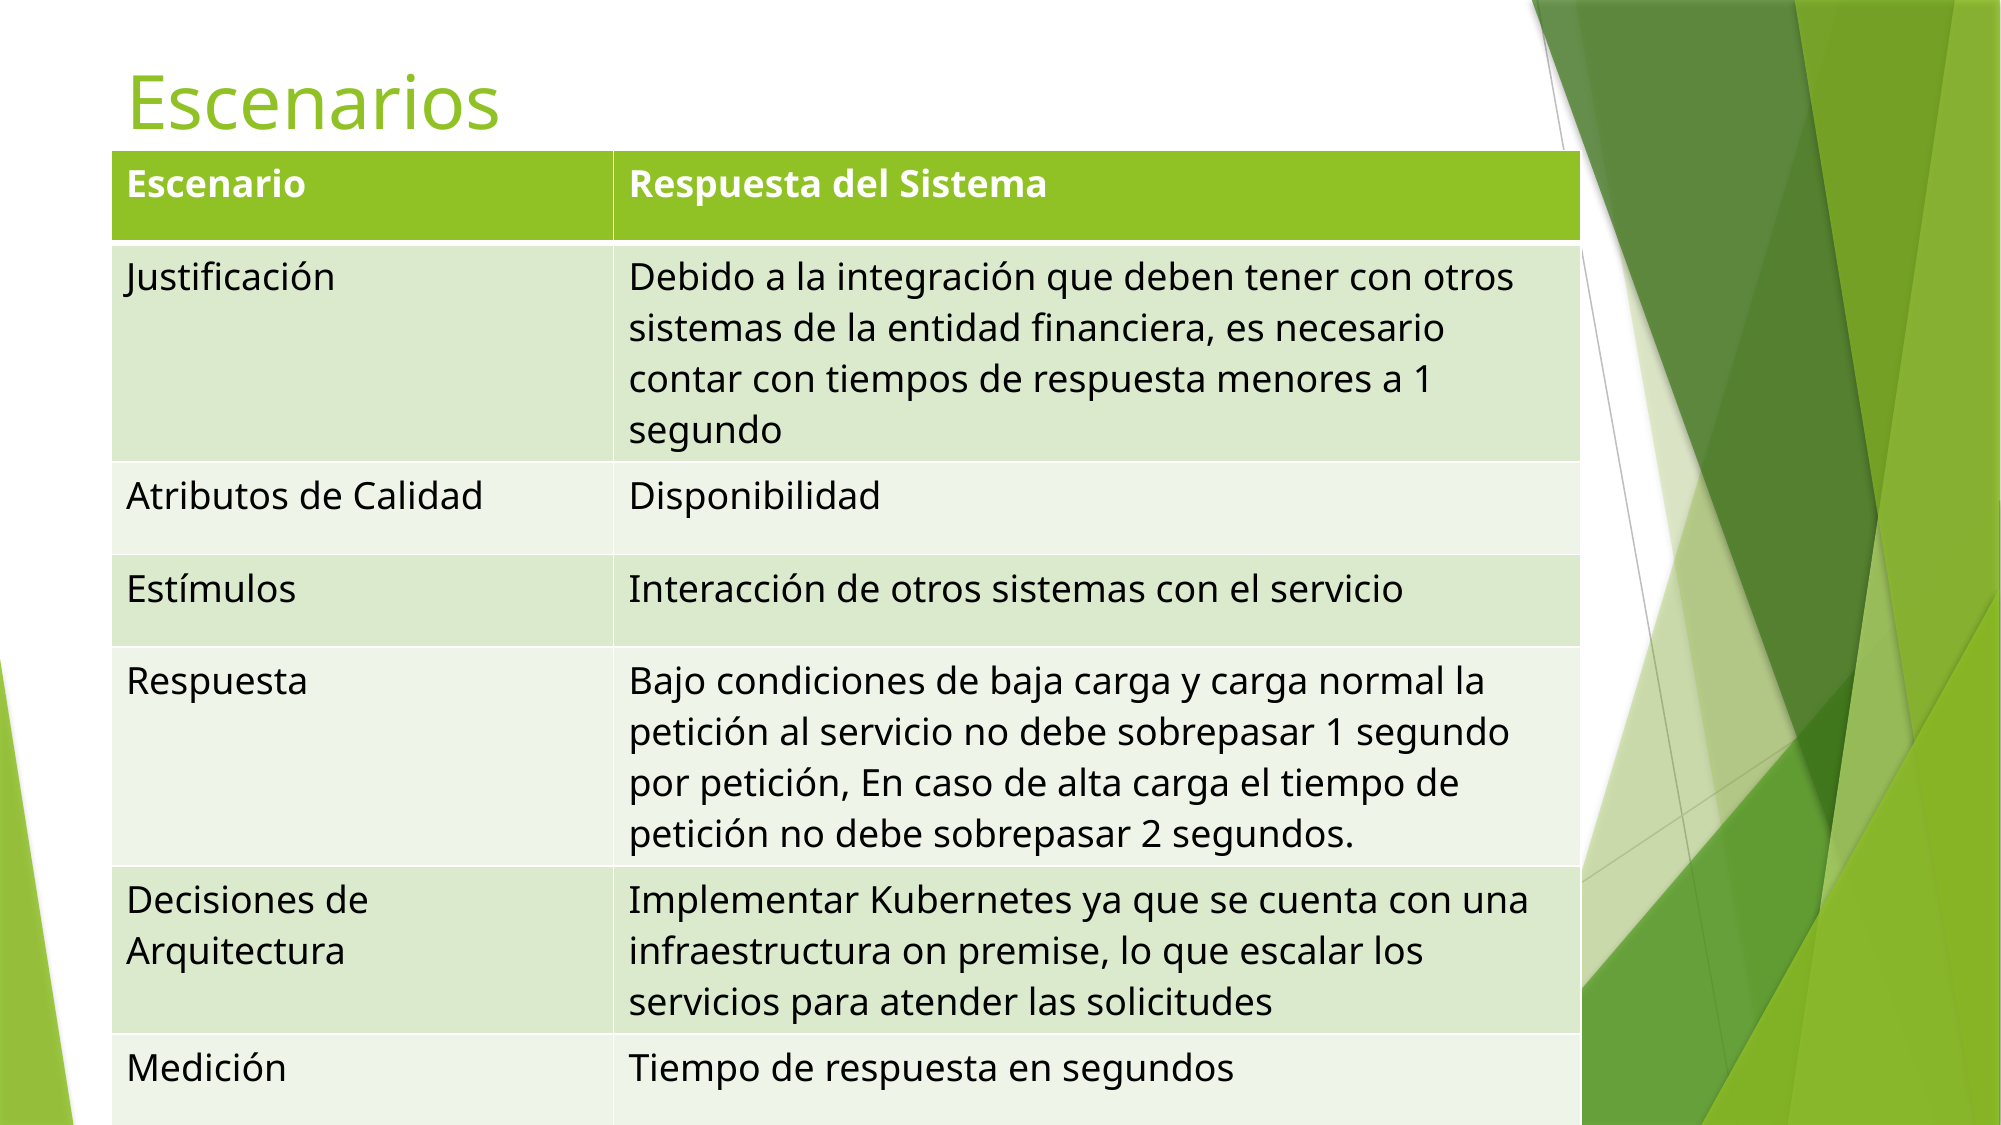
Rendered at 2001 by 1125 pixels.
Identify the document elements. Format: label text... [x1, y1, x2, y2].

table_cell Justificación [112, 246, 613, 461]
table_cell Bajo condiciones de baja carga y carga normal la petición al servicio no debe sobrepasar 1 segundo por petición, En caso de alta carga el tiempo de petición no debe sobrepasar 2 segundos. [614, 648, 1580, 865]
table_header Respuesta del Sistema [614, 151, 1580, 240]
table_cell Medición [112, 1035, 613, 1125]
table_cell Disponibilidad [614, 463, 1580, 554]
title Escenarios [111, 47, 1522, 150]
table_cell Atributos de Calidad [112, 463, 613, 554]
table_cell Tiempo de respuesta en segundos [614, 1035, 1580, 1125]
table_cell Respuesta [112, 648, 613, 865]
table_cell Decisiones de Arquitectura [112, 867, 613, 1033]
table_cell Estímulos [112, 555, 613, 646]
table_cell Implementar Kubernetes ya que se cuenta con una infraestructura on premise, lo que escalar los servicios para atender las solicitudes [614, 867, 1580, 1033]
table_cell Debido a la integración que deben tener con otros sistemas de la entidad financiera, es necesario contar con tiempos de respuesta menores a 1 segundo [614, 246, 1580, 461]
table_cell Interacción de otros sistemas con el servicio [614, 555, 1580, 646]
table_header Escenario [112, 151, 613, 240]
